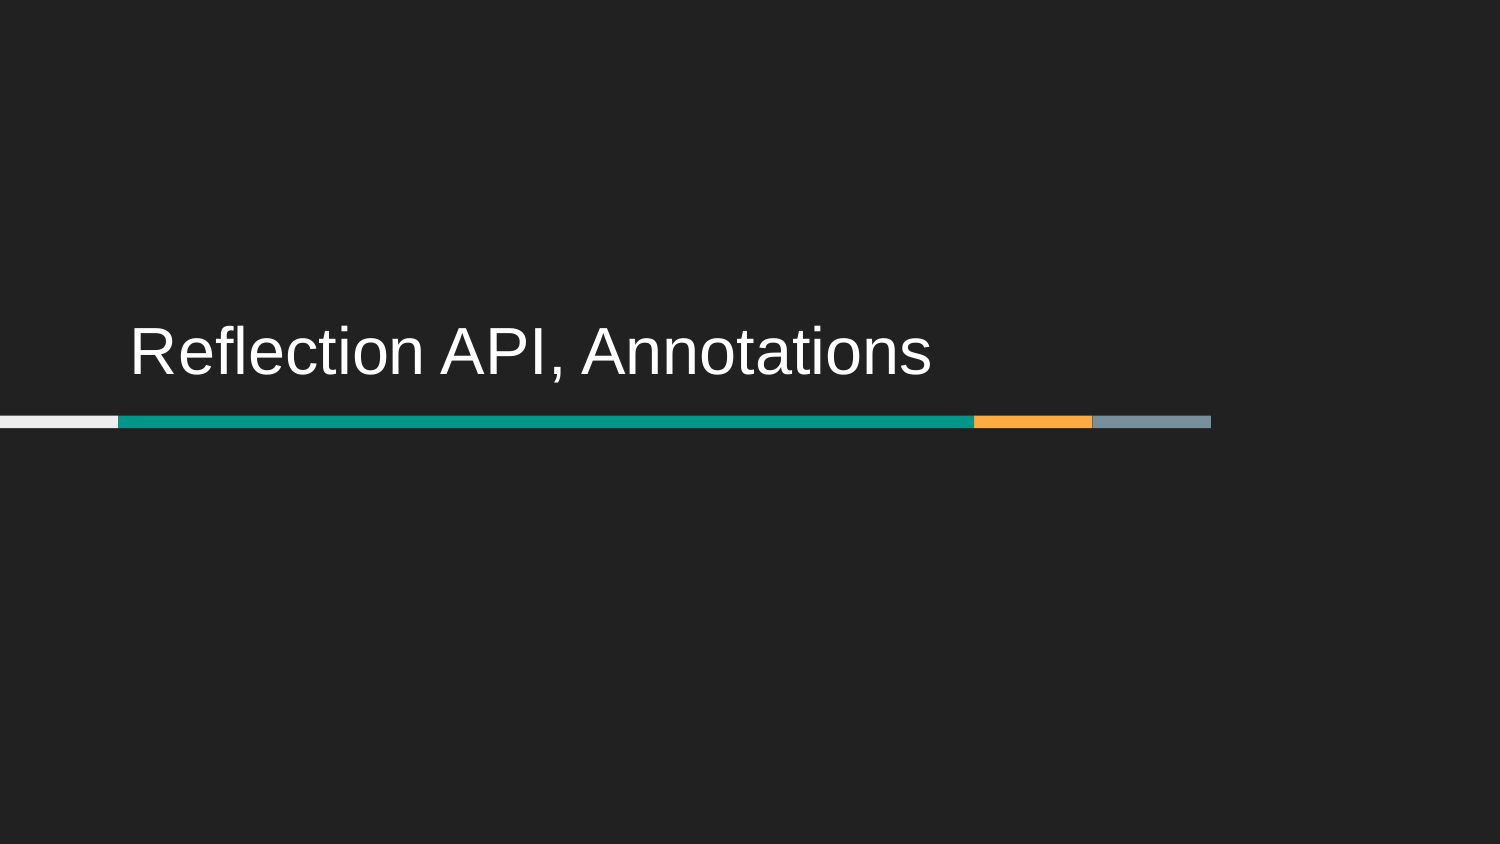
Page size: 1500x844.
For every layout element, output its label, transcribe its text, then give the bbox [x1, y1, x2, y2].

title Reflection API, Annotations [114, 293, 1385, 398]
